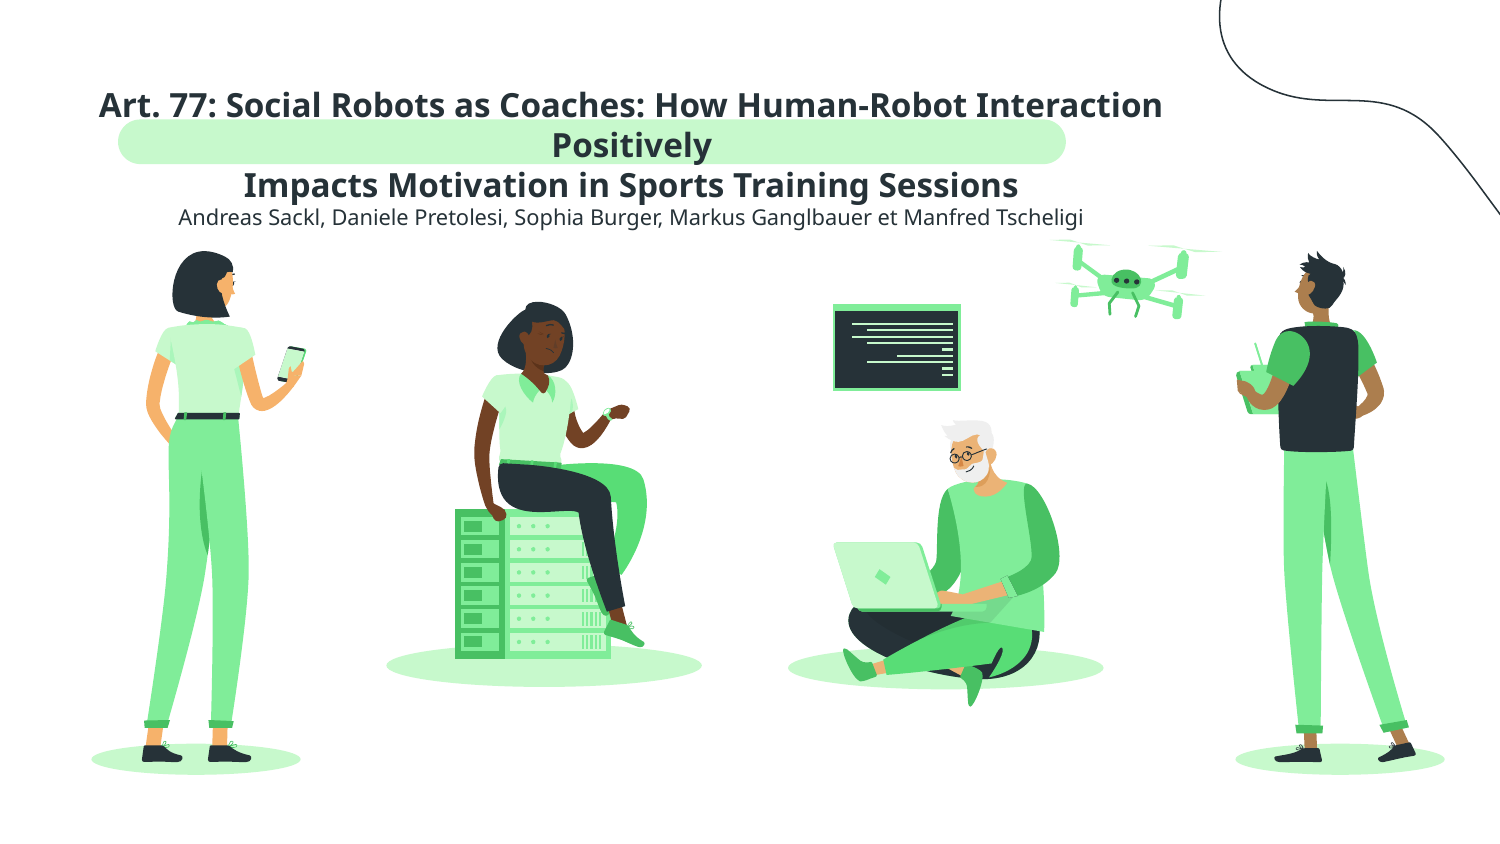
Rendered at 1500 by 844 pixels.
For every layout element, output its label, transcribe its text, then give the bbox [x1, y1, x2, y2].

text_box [1035, 210, 1445, 775]
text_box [787, 303, 1104, 707]
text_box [91, 250, 307, 775]
title Art. 77: Social Robots as Coaches: How Human-Robot Interaction Positively Impacts Motivation in Sports Training Sessions Andreas Sackl, Daniele Pretolesi, Sophia Burger, Markus Ganglbauer et Manfred Tscheligi [0, 68, 1264, 170]
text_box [386, 301, 703, 688]
